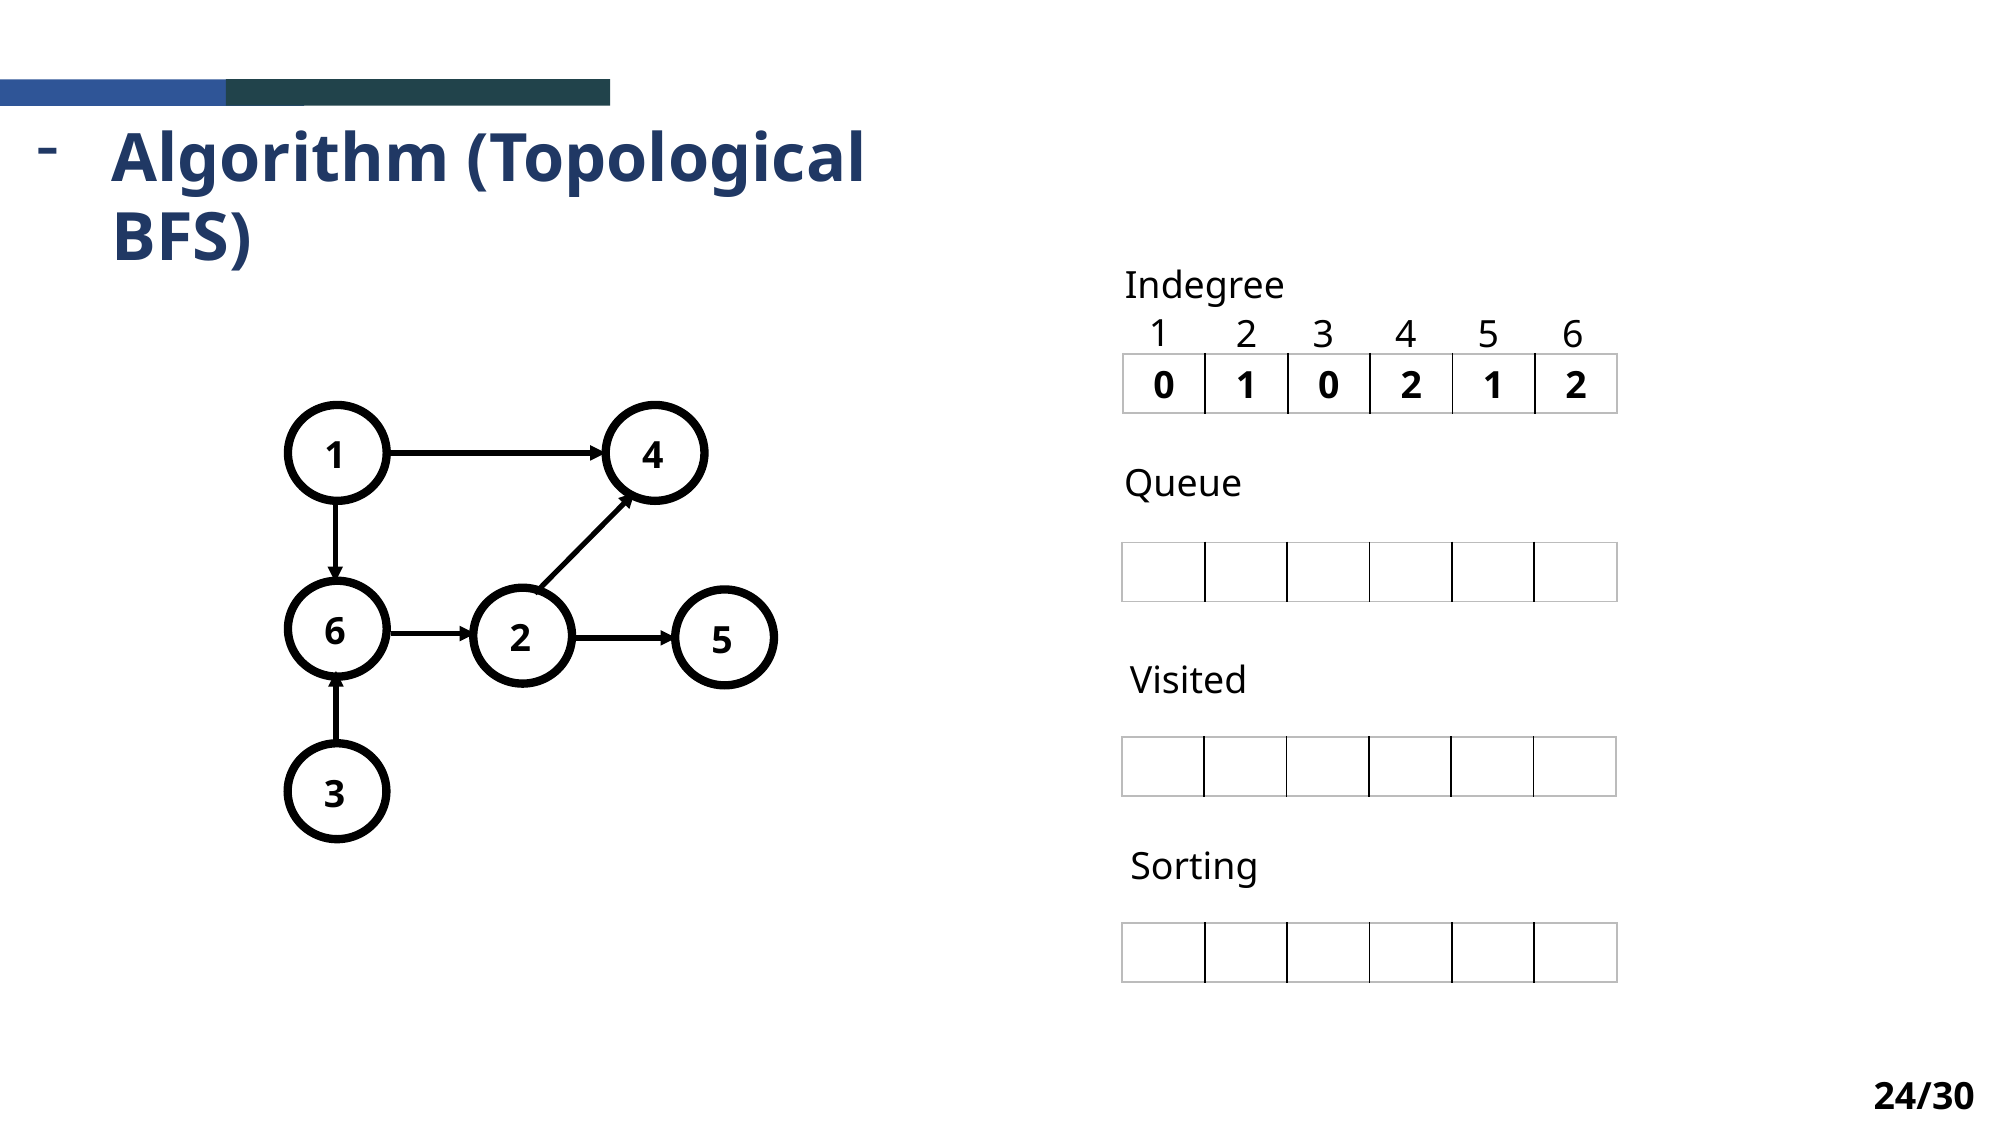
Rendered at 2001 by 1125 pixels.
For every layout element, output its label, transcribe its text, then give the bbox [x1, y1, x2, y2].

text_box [534, 492, 635, 594]
table_header [1123, 924, 1204, 981]
table_header [1453, 924, 1533, 981]
table_header 1 [1453, 355, 1534, 412]
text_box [0, 79, 611, 106]
table_header [1453, 543, 1533, 601]
table_header 0 [1289, 355, 1369, 412]
table_header [1370, 924, 1451, 981]
table_header [1535, 543, 1616, 601]
text_box 6 [1547, 302, 1610, 363]
table_header [1370, 738, 1450, 795]
table_header [1288, 543, 1369, 601]
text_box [675, 589, 774, 686]
text_box Queue [1109, 451, 1527, 512]
table_header [1287, 738, 1368, 795]
text_box Algorithm (Topological BFS) [21, 106, 1026, 282]
table_header 2 [1536, 355, 1616, 412]
table_header [1452, 738, 1533, 795]
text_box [473, 587, 572, 684]
text_box 2 [1221, 302, 1284, 363]
text_box Sorting [1115, 834, 1534, 895]
table_header 1 [1206, 355, 1287, 412]
text_box 5 [1462, 302, 1525, 363]
text_box 3 [1297, 302, 1360, 363]
text_box 1 [1134, 301, 1197, 362]
text_box Visited [1115, 648, 1533, 709]
table_header [1206, 543, 1286, 601]
table_header [1534, 738, 1615, 795]
table_header [1206, 924, 1286, 981]
table_header 0 [1124, 355, 1204, 412]
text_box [287, 580, 387, 677]
table_header [1288, 924, 1369, 981]
table_header 2 [1371, 355, 1452, 412]
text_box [605, 404, 705, 501]
table_header [1123, 543, 1204, 601]
text_box 24/30 [1858, 1064, 2000, 1125]
table_header [1535, 924, 1616, 981]
table_header [1370, 543, 1451, 601]
text_box 4 [1380, 302, 1443, 363]
table_header [1123, 738, 1203, 795]
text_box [287, 404, 387, 501]
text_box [287, 743, 387, 840]
text_box Indegree [1110, 253, 1528, 314]
table_header [1205, 738, 1286, 795]
